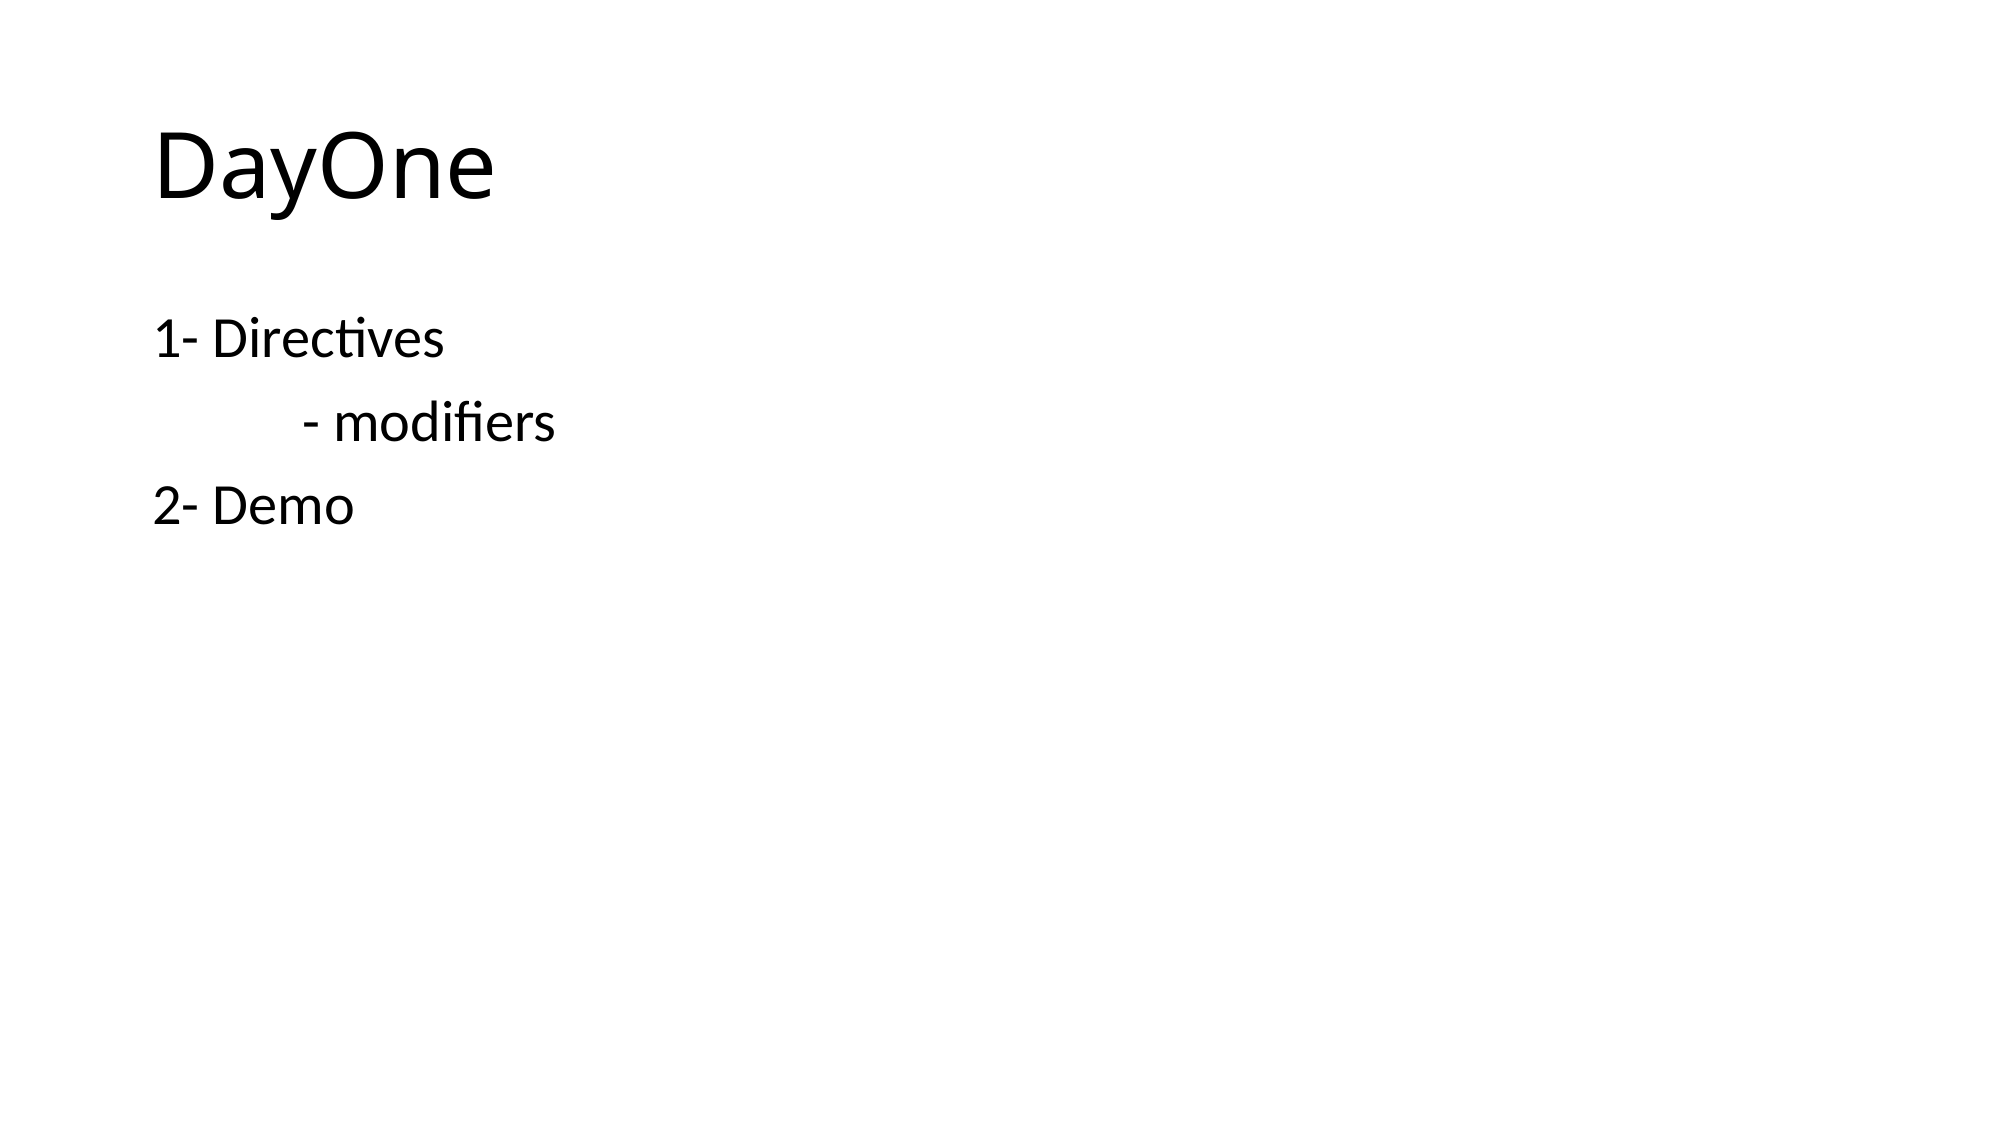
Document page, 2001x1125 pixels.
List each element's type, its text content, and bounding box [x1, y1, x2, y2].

title DayOne [137, 59, 1863, 278]
list 1- Directives - modifiers 2- Demo [137, 299, 1863, 1014]
